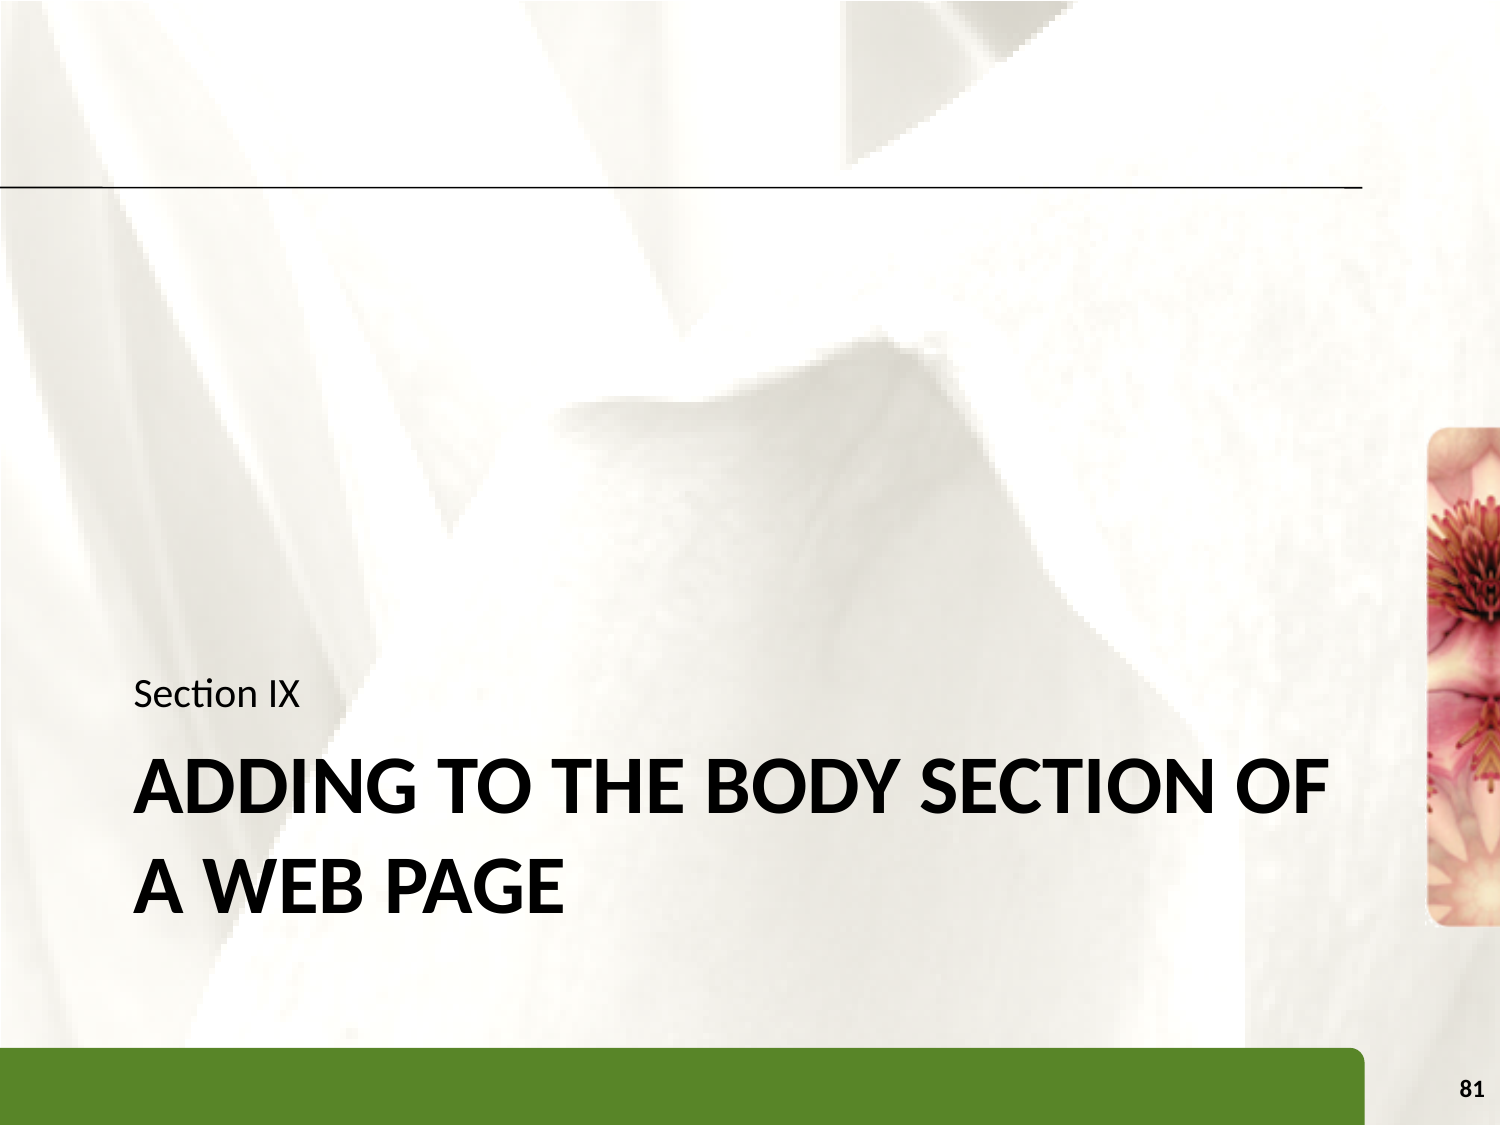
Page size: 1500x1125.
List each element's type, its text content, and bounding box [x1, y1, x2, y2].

list Section IX [118, 476, 1394, 724]
slide_number 81 [1412, 1050, 1500, 1125]
picture [1425, 425, 1500, 930]
title adding to the body section of a web page [118, 724, 1394, 947]
